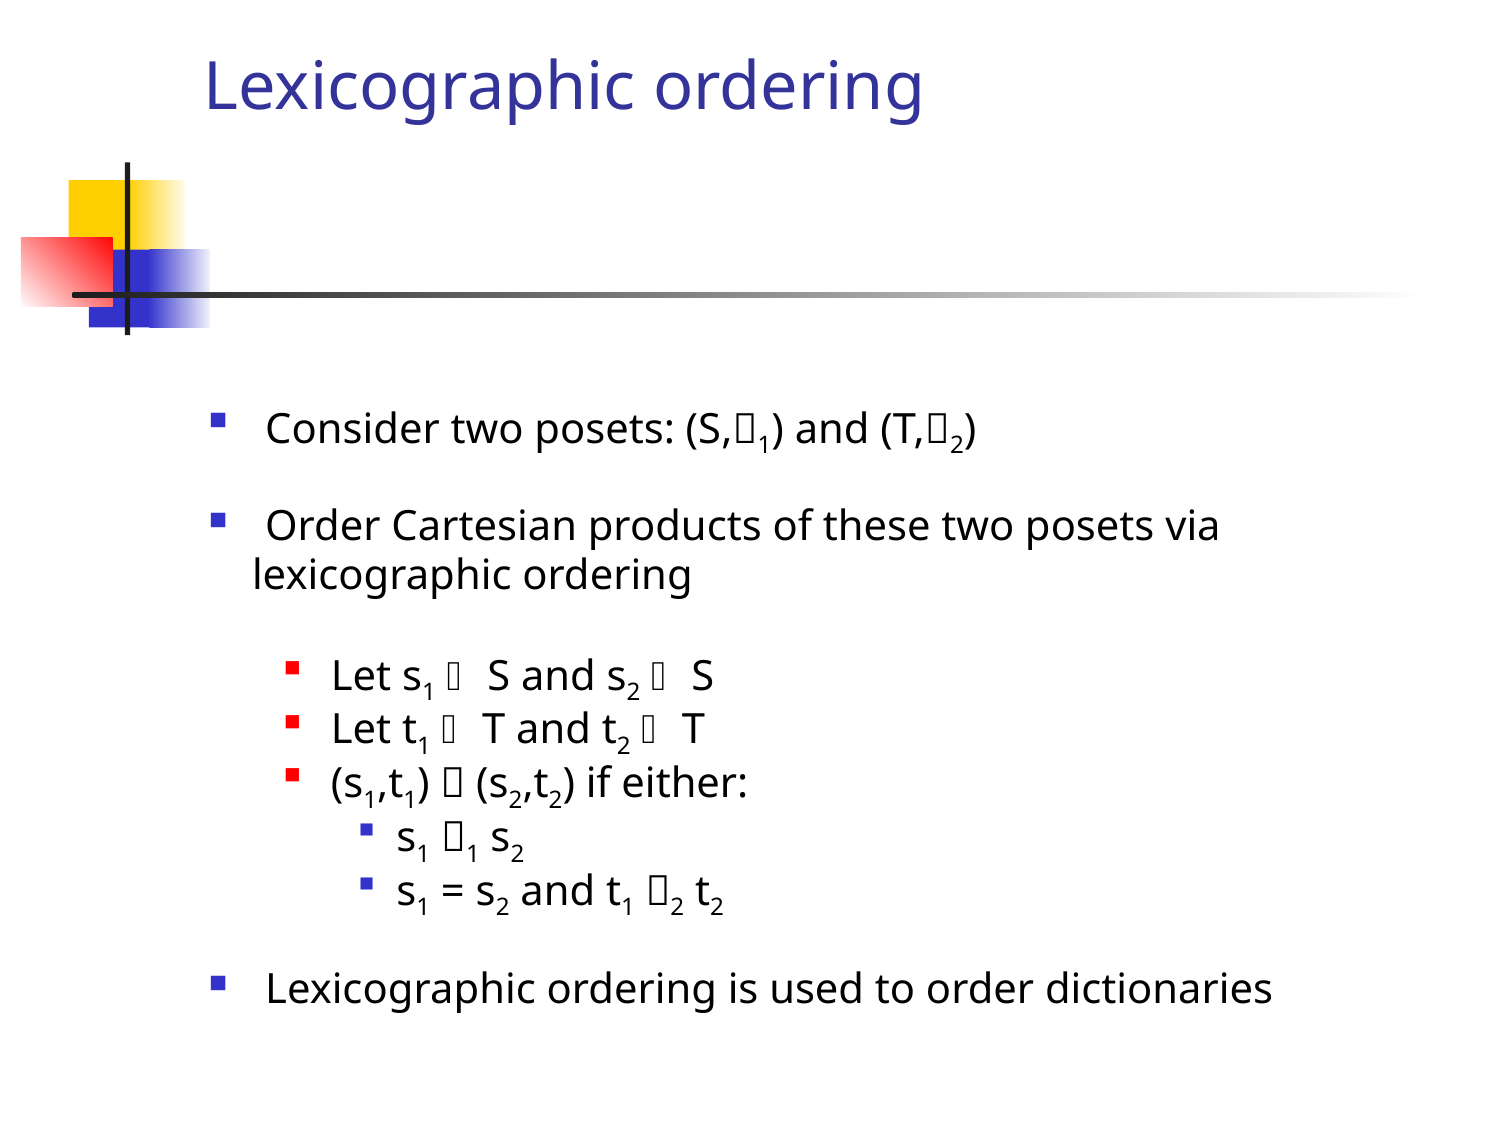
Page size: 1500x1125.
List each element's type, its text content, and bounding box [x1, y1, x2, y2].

title Lexicographic ordering [188, 35, 1468, 275]
list Consider two posets: (S,1) and (T,2) Order Cartesian products of these two posets via lexicographic ordering Let s1  S and s2  S Let t1  T and t2  T (s1,t1)  (s2,t2) if either: s1 1 s2 s1 = s2 and t1 2 t2 Lexicographic ordering is used to order dictionaries [193, 331, 1469, 1006]
